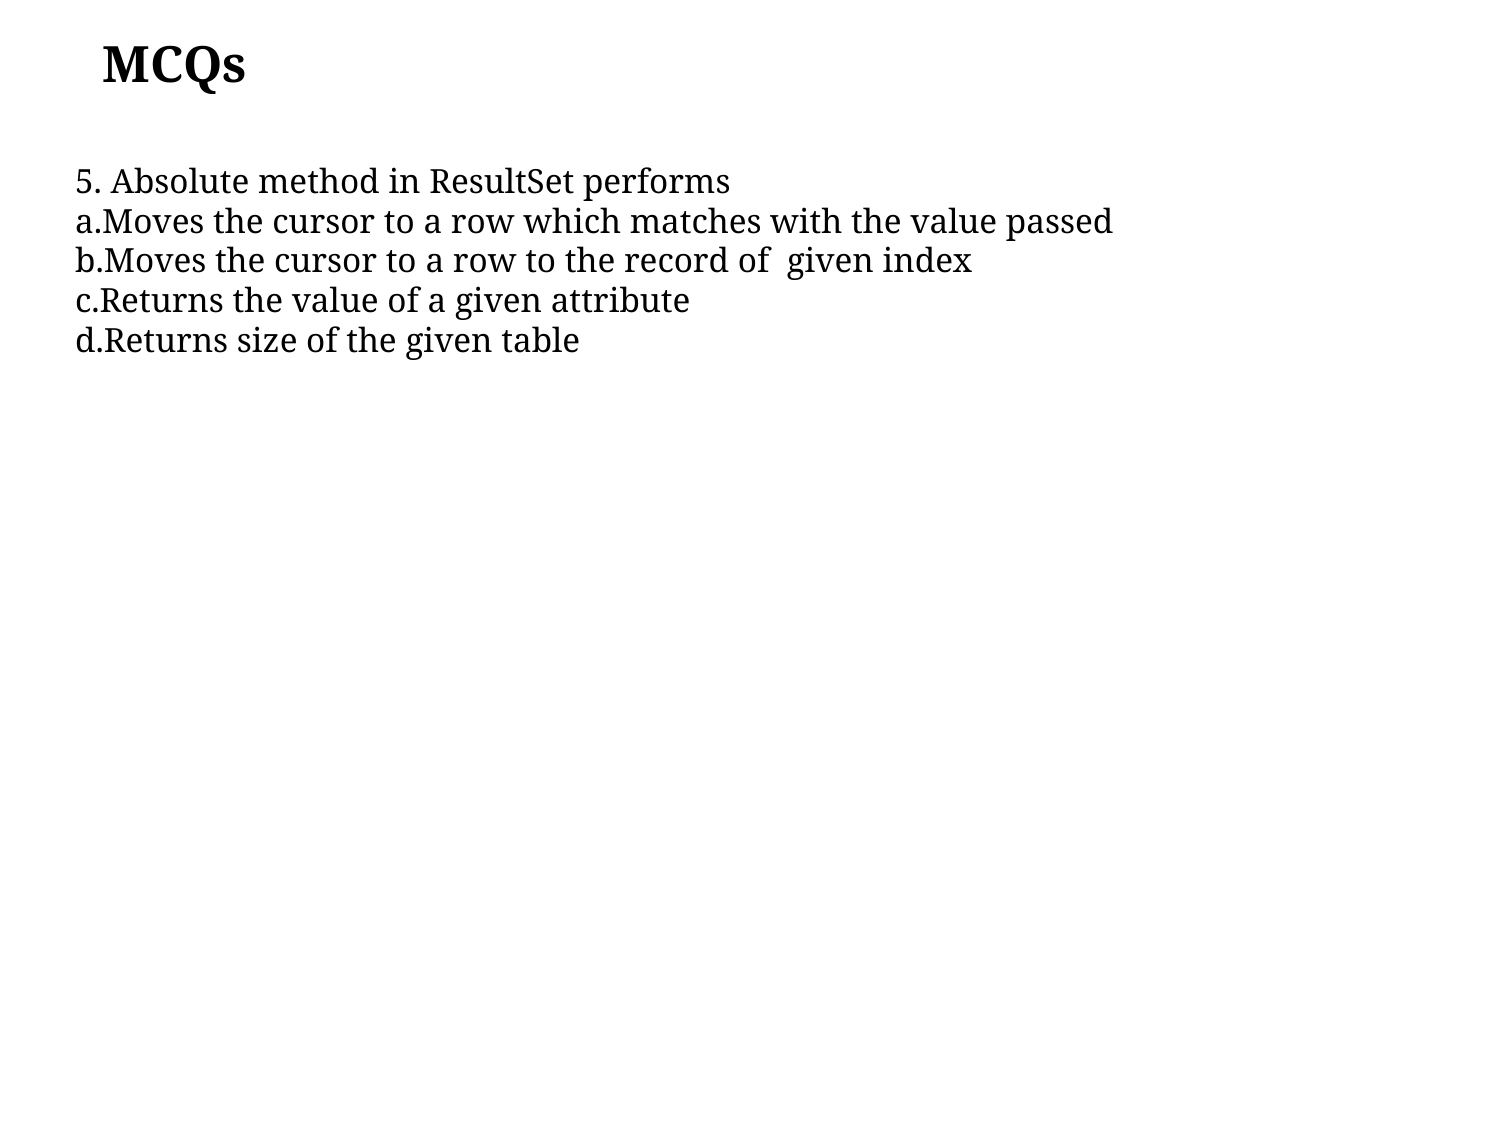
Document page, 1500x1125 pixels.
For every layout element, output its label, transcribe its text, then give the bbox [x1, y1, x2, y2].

text_box [137, 237, 1475, 988]
text_box MCQs [87, 24, 1463, 96]
text_box 5. Absolute method in ResultSet performs Moves the cursor to a row which matches with the value passed Moves the cursor to a row to the record of given index Returns the value of a given attribute Returns size of the given table [60, 112, 1436, 447]
